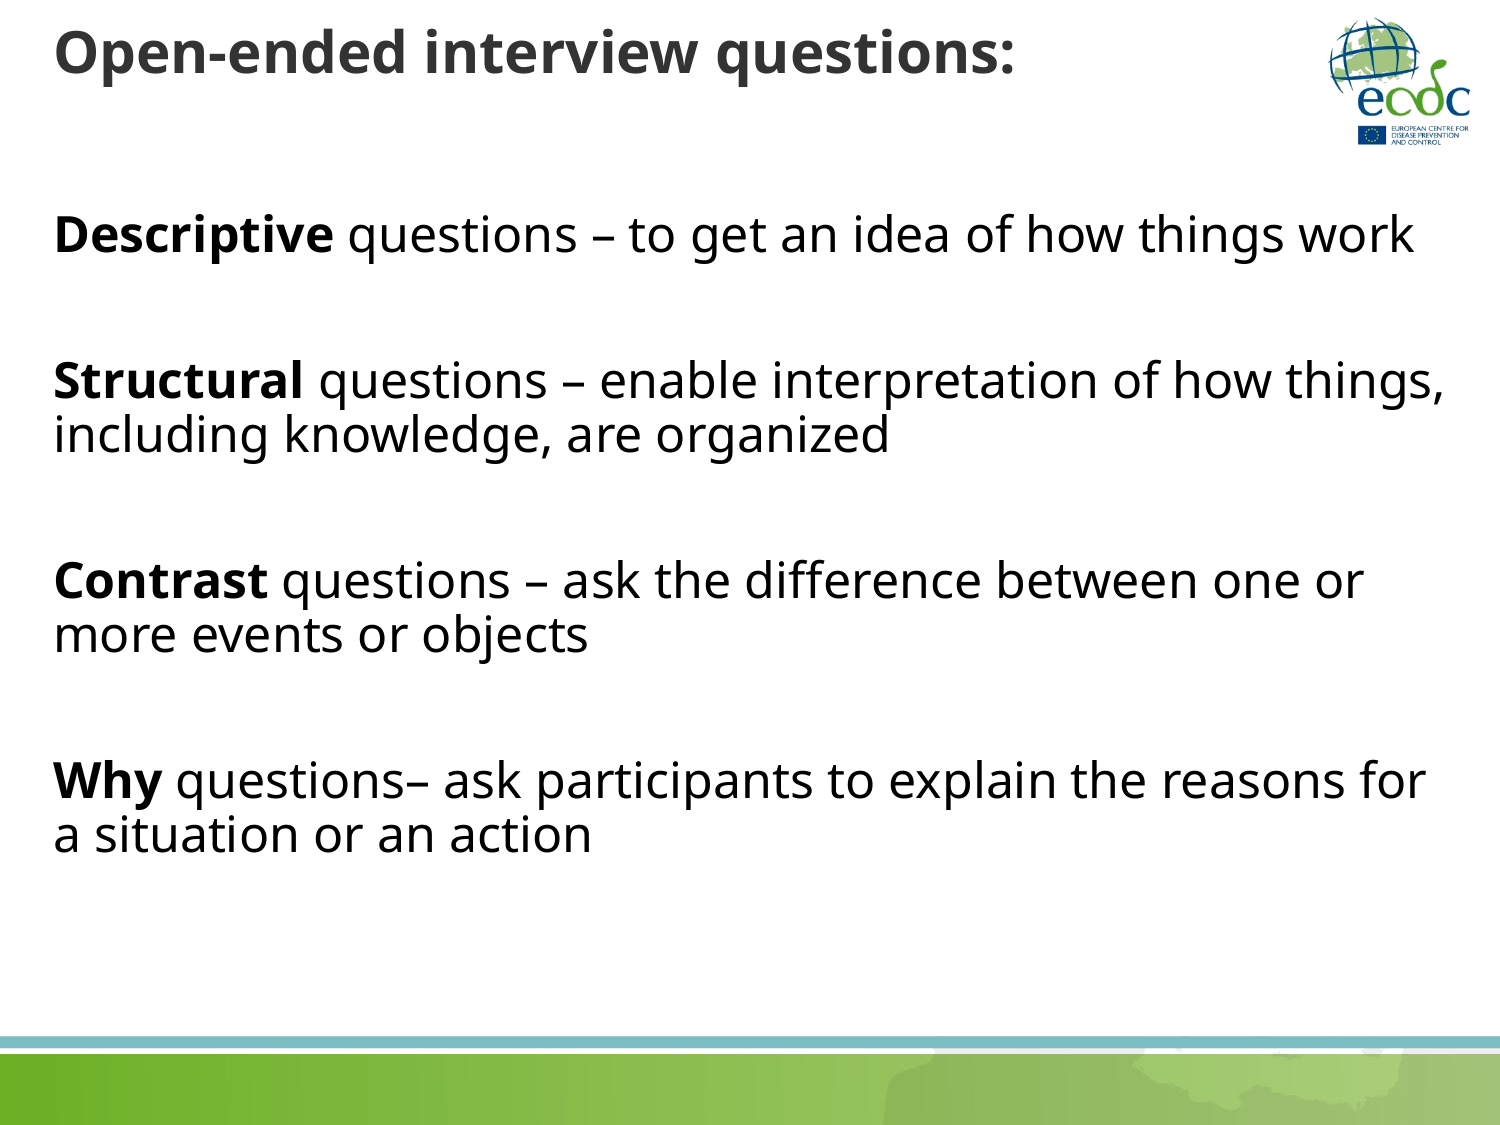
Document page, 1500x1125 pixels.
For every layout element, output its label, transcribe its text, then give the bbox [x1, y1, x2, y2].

title Open-ended interview questions: [52, 23, 1404, 159]
picture [0, 1036, 1500, 1125]
list Descriptive questions – to get an idea of how things work Structural questions – enable interpretation of how things, including knowledge, are organized Contrast questions – ask the difference between one or more events or objects Why questions– ask participants to explain the reasons for a situation or an action [52, 207, 1453, 1025]
picture [1328, 17, 1473, 148]
